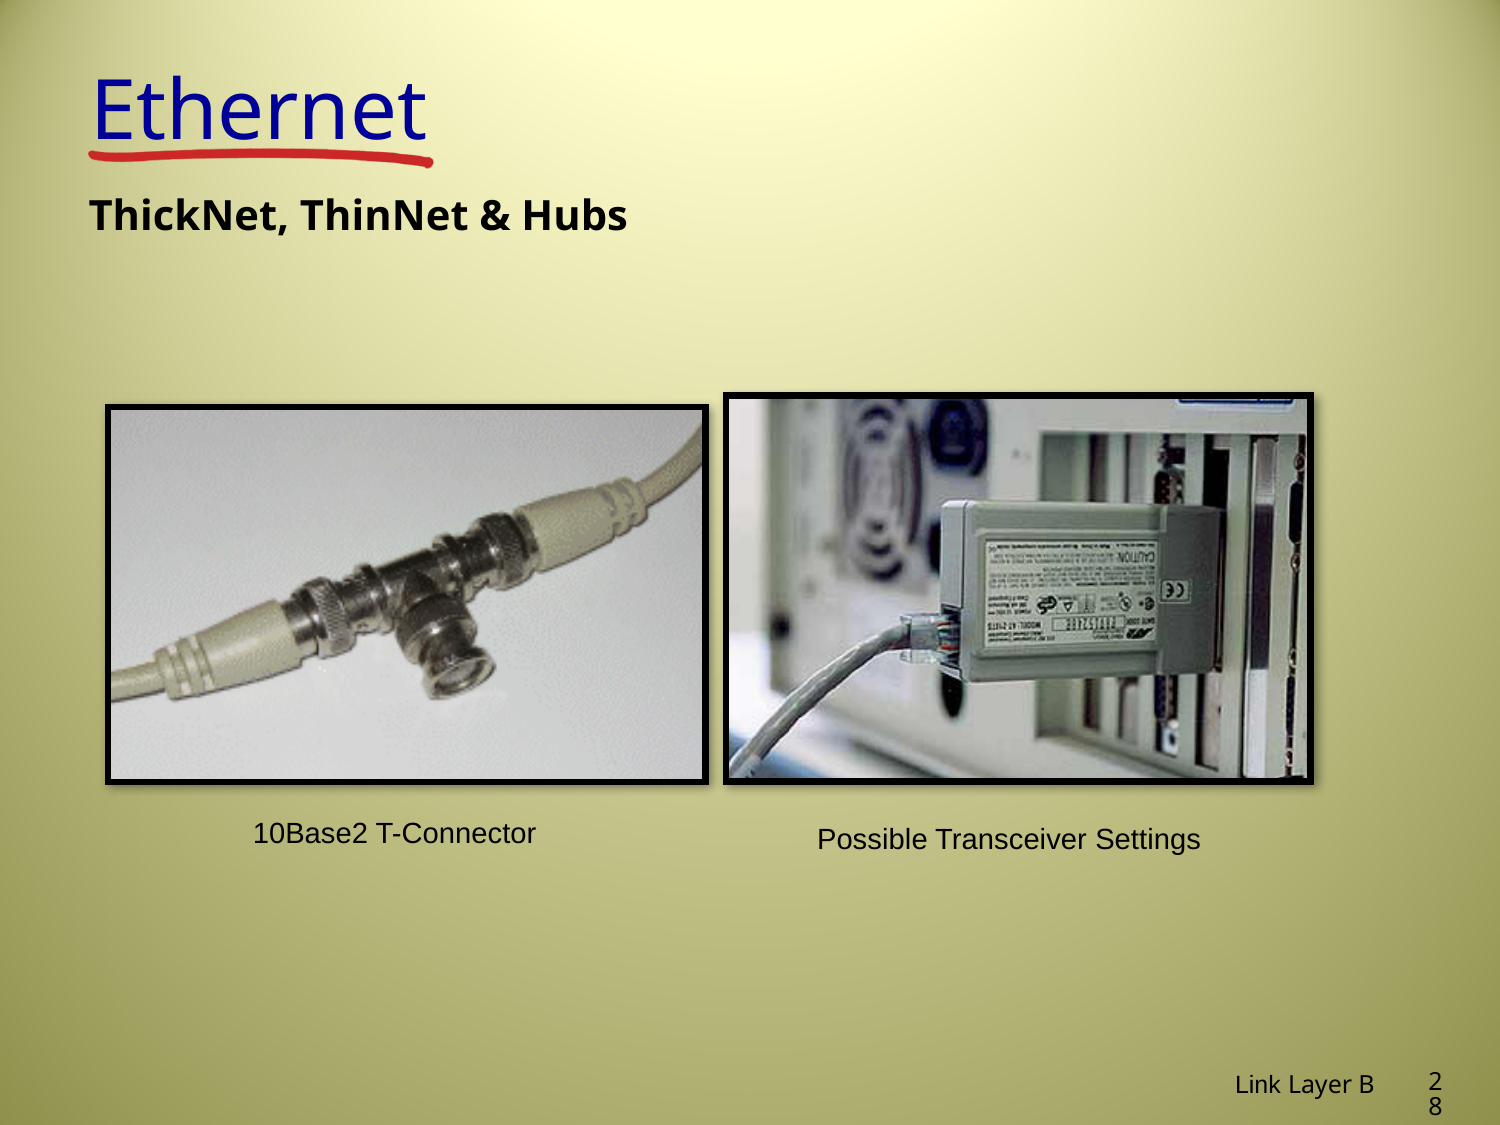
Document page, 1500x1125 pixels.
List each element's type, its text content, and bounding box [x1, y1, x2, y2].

picture [0, 0, 1500, 1125]
text_box Possible Transceiver Settings [747, 813, 1288, 864]
title Ethernet [75, 45, 1425, 166]
list ThickNet, ThinNet & Hubs [73, 186, 1438, 260]
text_box 10Base2 T-Connector [145, 806, 661, 857]
